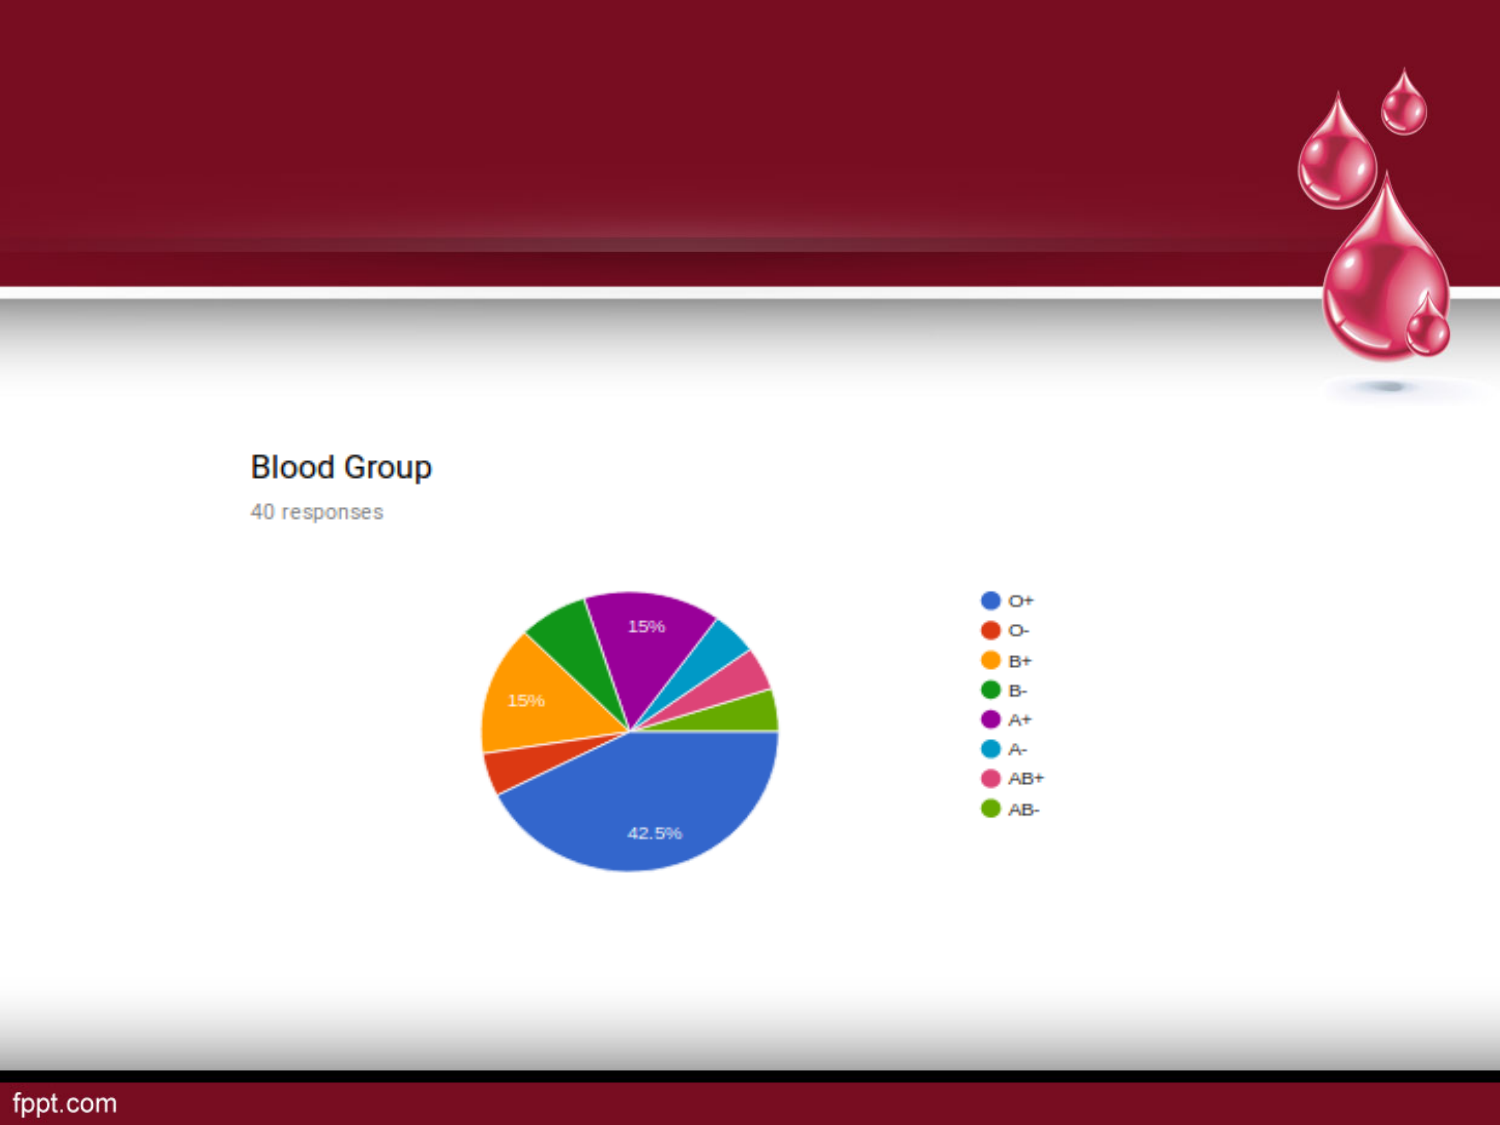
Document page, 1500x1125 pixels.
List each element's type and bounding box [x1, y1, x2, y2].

list [224, 428, 1303, 939]
picture [0, 0, 1500, 1125]
